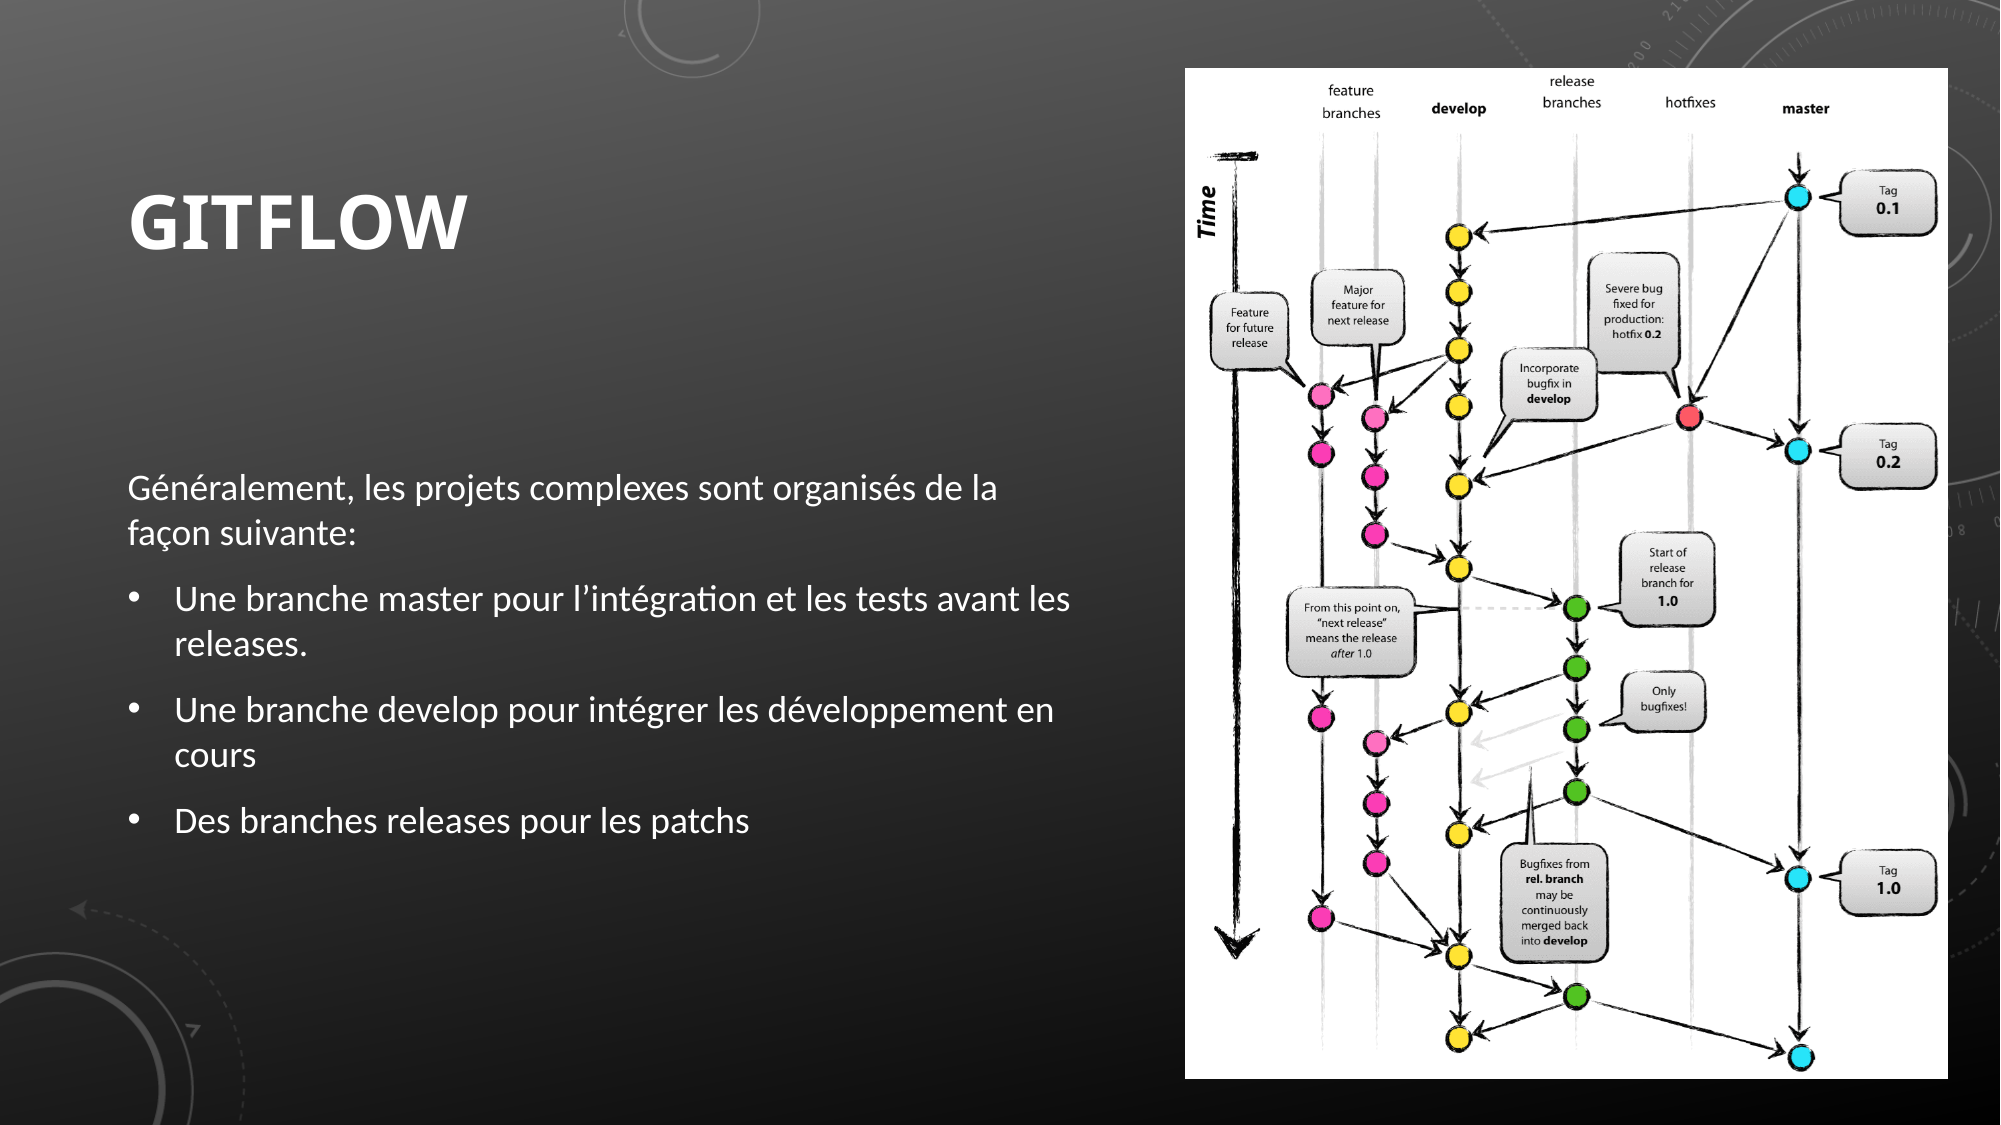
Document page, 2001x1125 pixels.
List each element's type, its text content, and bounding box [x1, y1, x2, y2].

picture [0, 0, 2000, 1125]
list Généralement, les projets complexes sont organisés de la façon suivante: Une branche master pour l’intégration et les tests avant les releases. Une branche develop pour intégrer les développement en cours Des branches releases pour les patchs [112, 352, 1095, 952]
title GitFlow [112, 99, 1178, 339]
